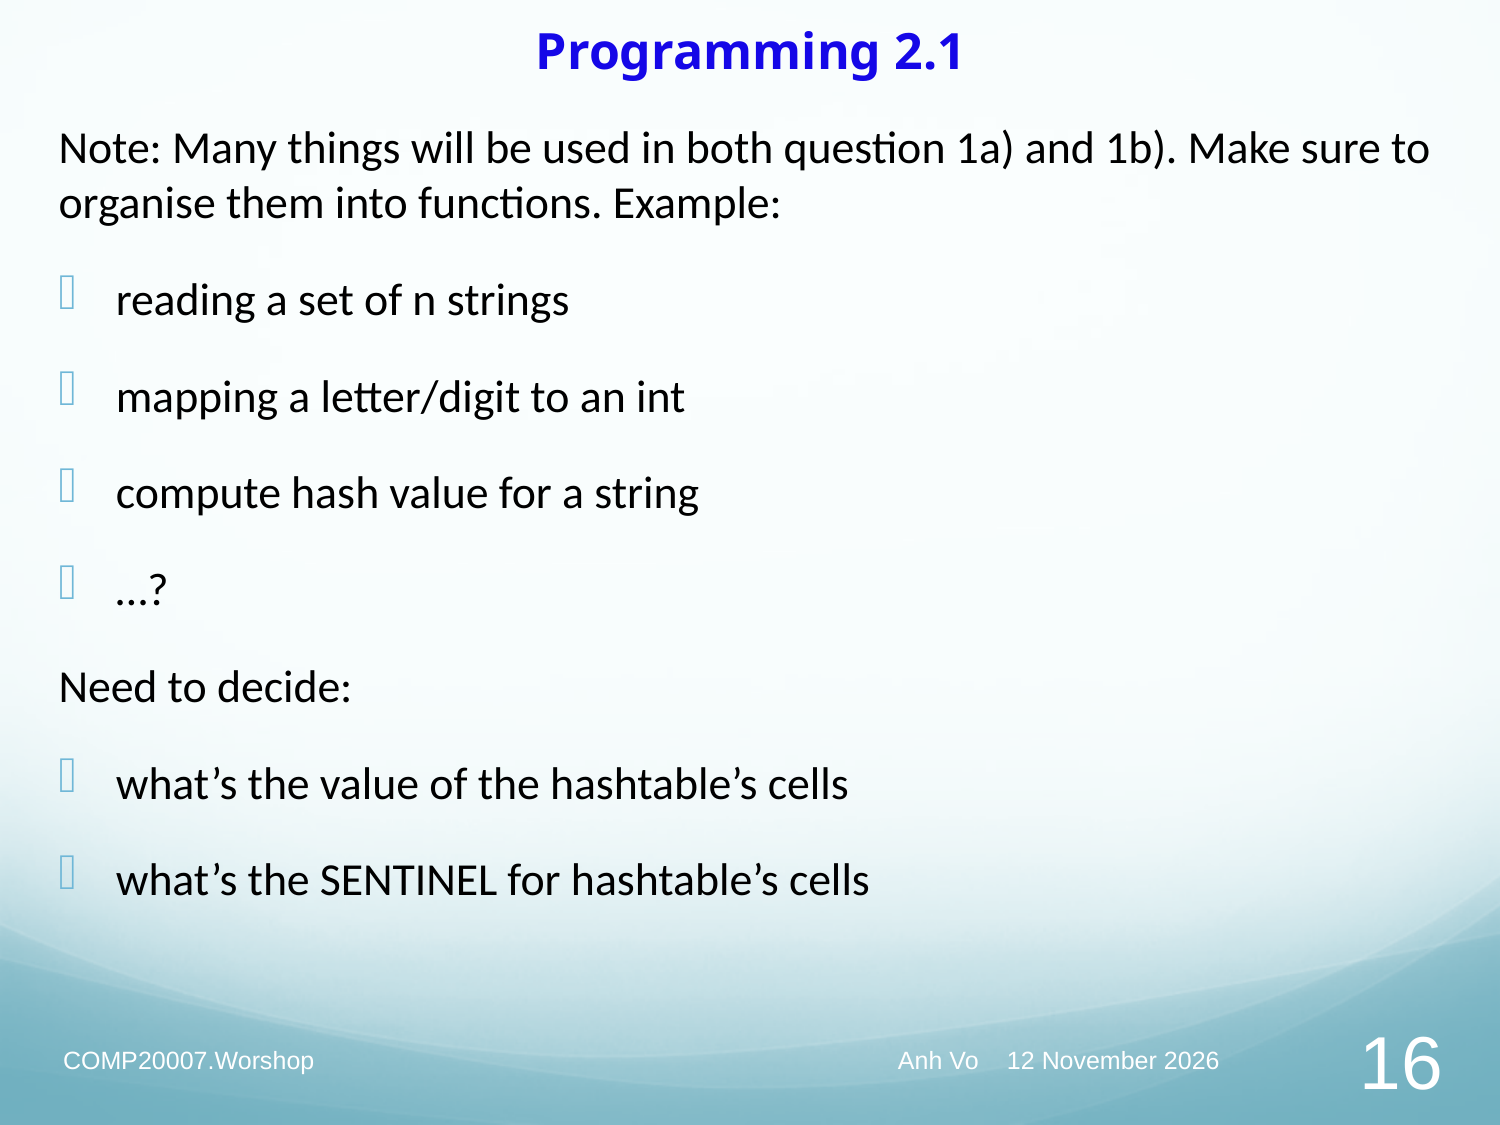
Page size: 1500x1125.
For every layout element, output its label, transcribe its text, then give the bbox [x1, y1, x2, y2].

footer COMP20007.Worshop [48, 1029, 843, 1090]
title Programming 2.1 [43, 17, 1459, 83]
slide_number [877, 1029, 1236, 1090]
list Note: Many things will be used in both question 1a) and 1b). Make sure to organise them into functions. Example: reading a set of n strings mapping a letter/digit to an int compute hash value for a string …? Need to decide: what’s the value of the hashtable’s cells what’s the SENTINEL for hashtable’s cells [43, 110, 1459, 899]
slide_number 16 [1295, 1029, 1459, 1090]
